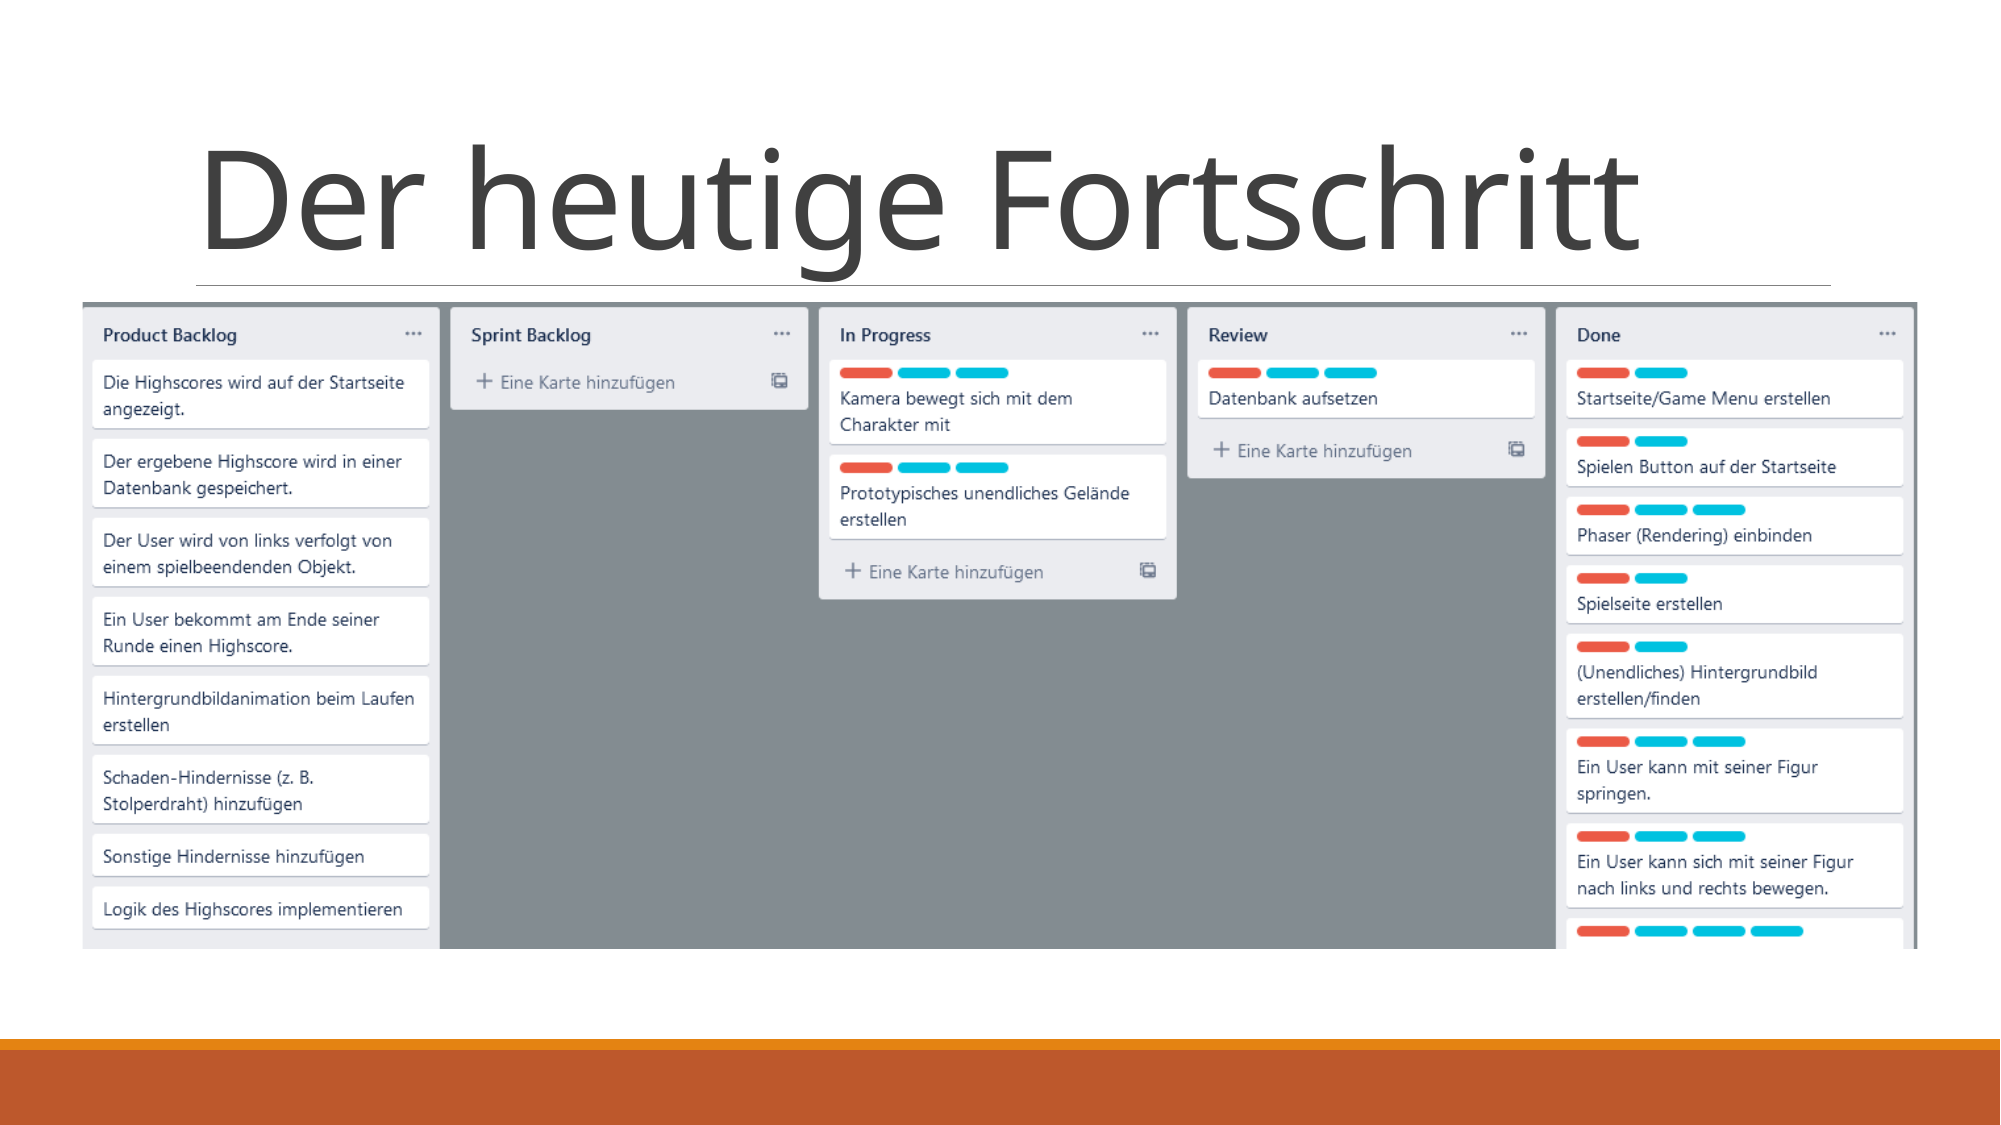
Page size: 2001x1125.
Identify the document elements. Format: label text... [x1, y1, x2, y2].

title Der heutige Fortschritt [180, 47, 1830, 285]
picture [81, 302, 1918, 950]
